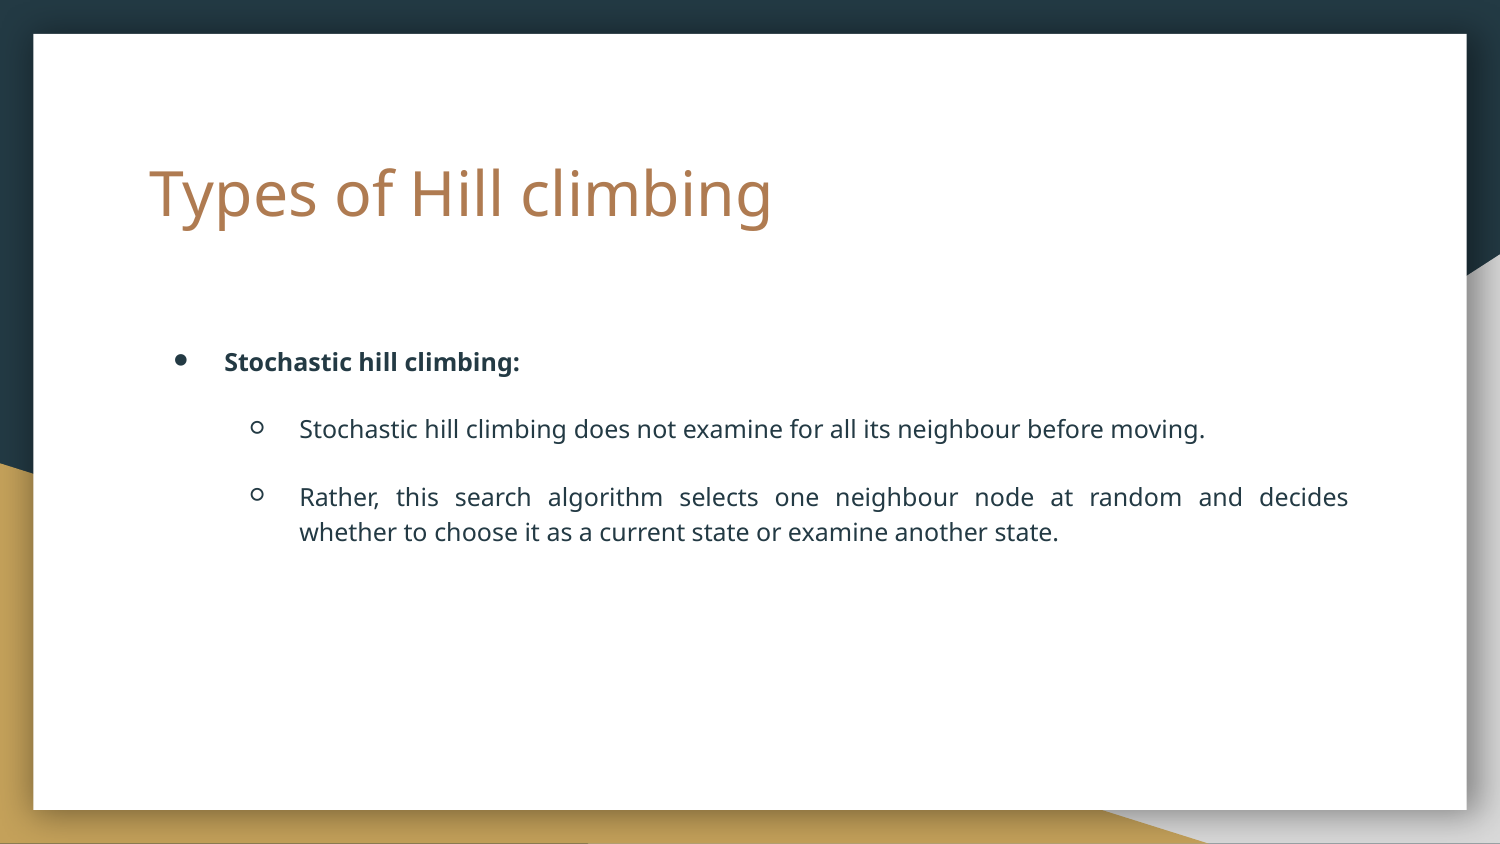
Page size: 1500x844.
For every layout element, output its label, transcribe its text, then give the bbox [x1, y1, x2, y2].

title Types of Hill climbing [134, 138, 1366, 296]
list Stochastic hill climbing: Stochastic hill climbing does not examine for all its neighbour before moving. Rather, this search algorithm selects one neighbour node at random and decides whether to choose it as a current state or examine another state. [134, 326, 1366, 729]
